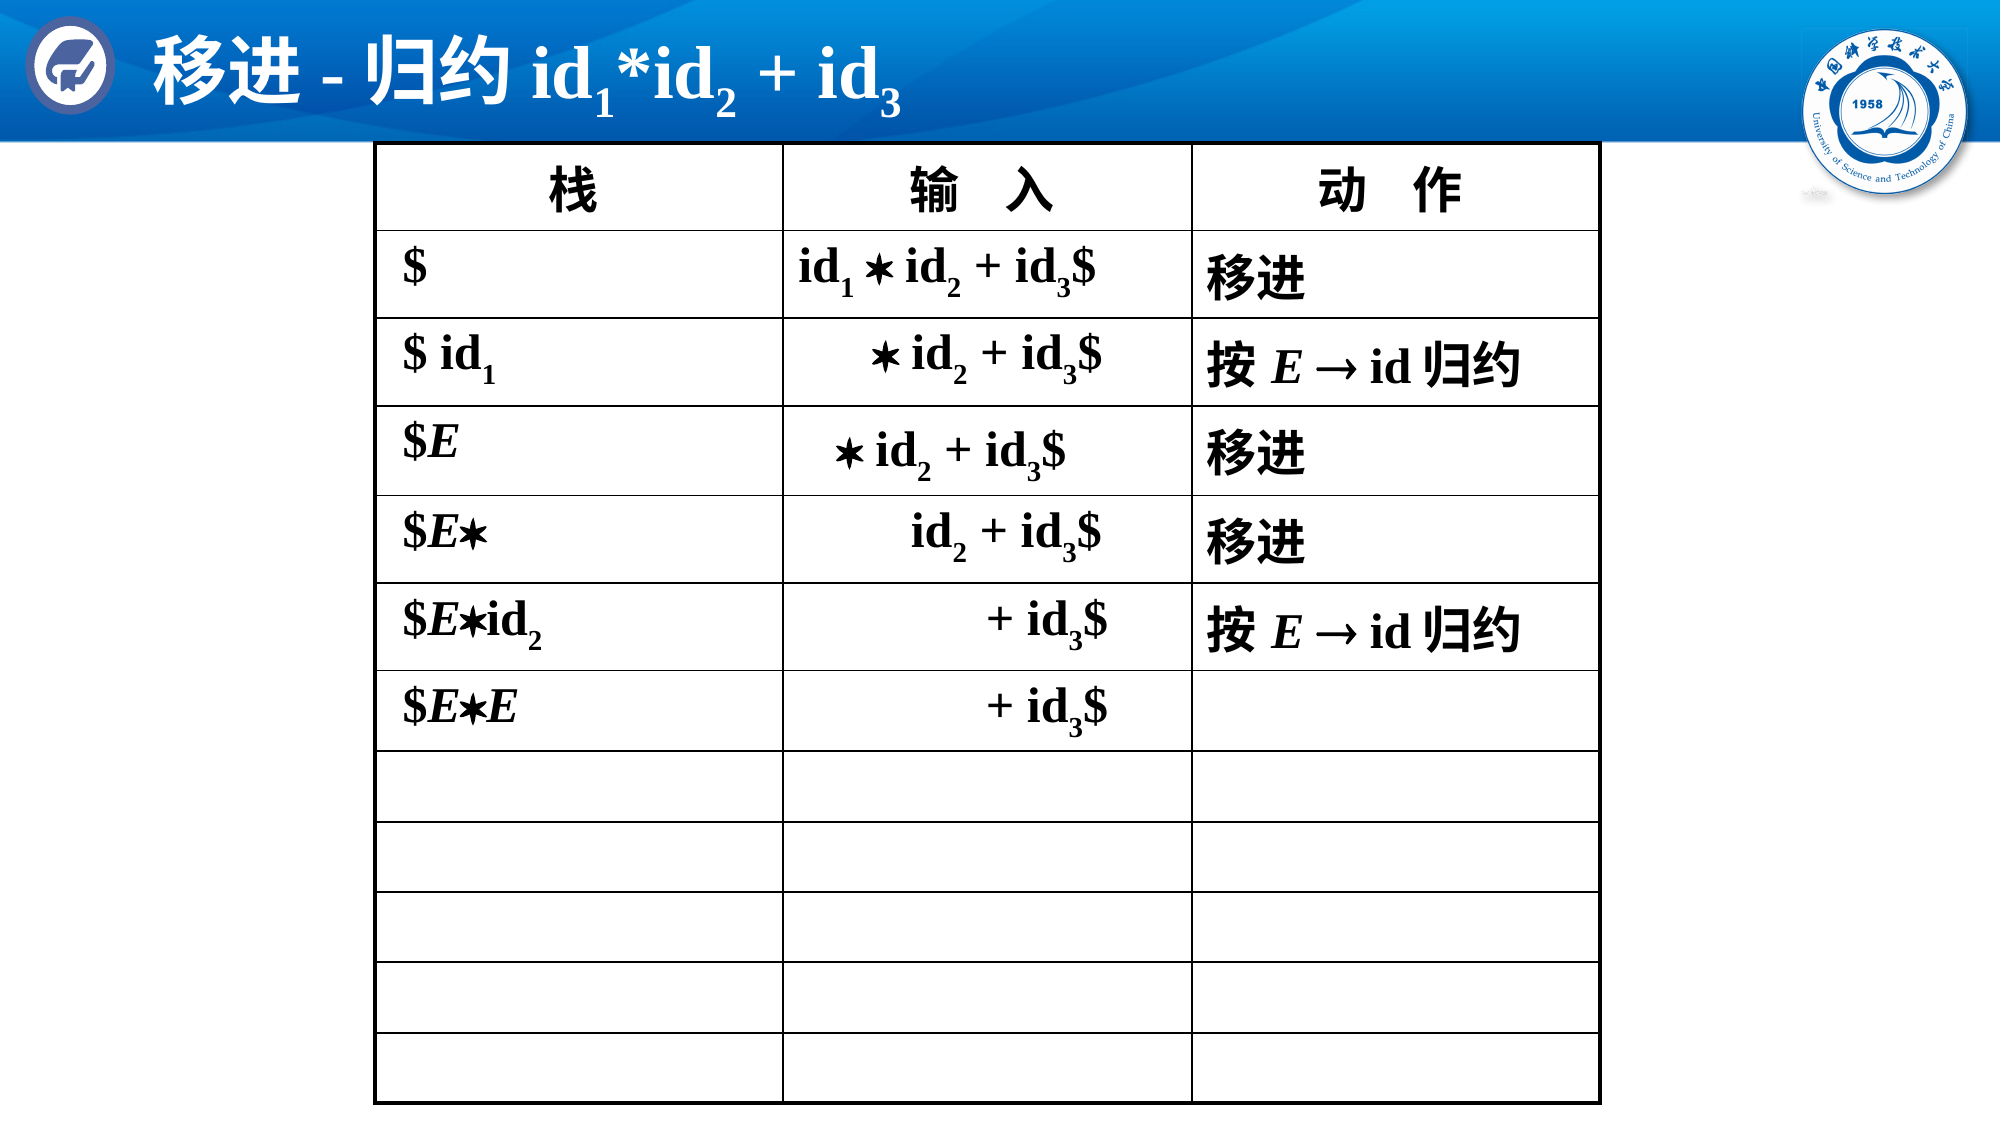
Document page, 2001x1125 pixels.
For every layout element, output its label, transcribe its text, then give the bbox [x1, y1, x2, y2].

table_cell [1193, 823, 1598, 891]
table_cell [784, 752, 1191, 821]
table_cell 移进 [1193, 496, 1598, 582]
table_cell [1193, 752, 1598, 821]
table_cell $ [377, 231, 782, 317]
table_cell [377, 963, 782, 1032]
table_cell [377, 1034, 782, 1101]
table_cell 按E  id归约 [1193, 584, 1598, 670]
table_cell [1193, 893, 1598, 961]
table_cell 按E  id归约 [1193, 319, 1598, 405]
table_cell  id2 + id3$ [784, 407, 1191, 495]
table_cell 移进 [1193, 407, 1598, 495]
table_header 栈 [377, 145, 782, 230]
table_cell $E [377, 407, 782, 495]
table_cell [377, 893, 782, 961]
picture [0, 0, 2000, 204]
table_cell [377, 823, 782, 891]
table_cell [1193, 963, 1598, 1032]
table_cell [1193, 671, 1598, 750]
table_cell + id3$ [784, 671, 1191, 750]
table_cell  id2 + id3$ [784, 319, 1191, 405]
table_header 动 作 [1193, 145, 1598, 230]
table_cell $Eid2 [377, 584, 782, 670]
table_cell [377, 752, 782, 821]
table_cell $EE [377, 671, 782, 750]
table_cell $E [377, 496, 782, 582]
table_cell $ id1 [377, 319, 782, 405]
table_cell [784, 893, 1191, 961]
table_cell [784, 963, 1191, 1032]
table_cell [784, 1034, 1191, 1101]
title 移进-归约id1*id2 + id3 [137, 10, 1707, 132]
table_cell [1193, 1034, 1598, 1101]
table_header 输 入 [784, 145, 1191, 230]
table_cell [784, 823, 1191, 891]
table_cell id2 + id3$ [784, 496, 1191, 582]
table_cell id1  id2 + id3$ [784, 231, 1191, 317]
table_cell 移进 [1193, 231, 1598, 317]
table_cell + id3$ [784, 584, 1191, 670]
